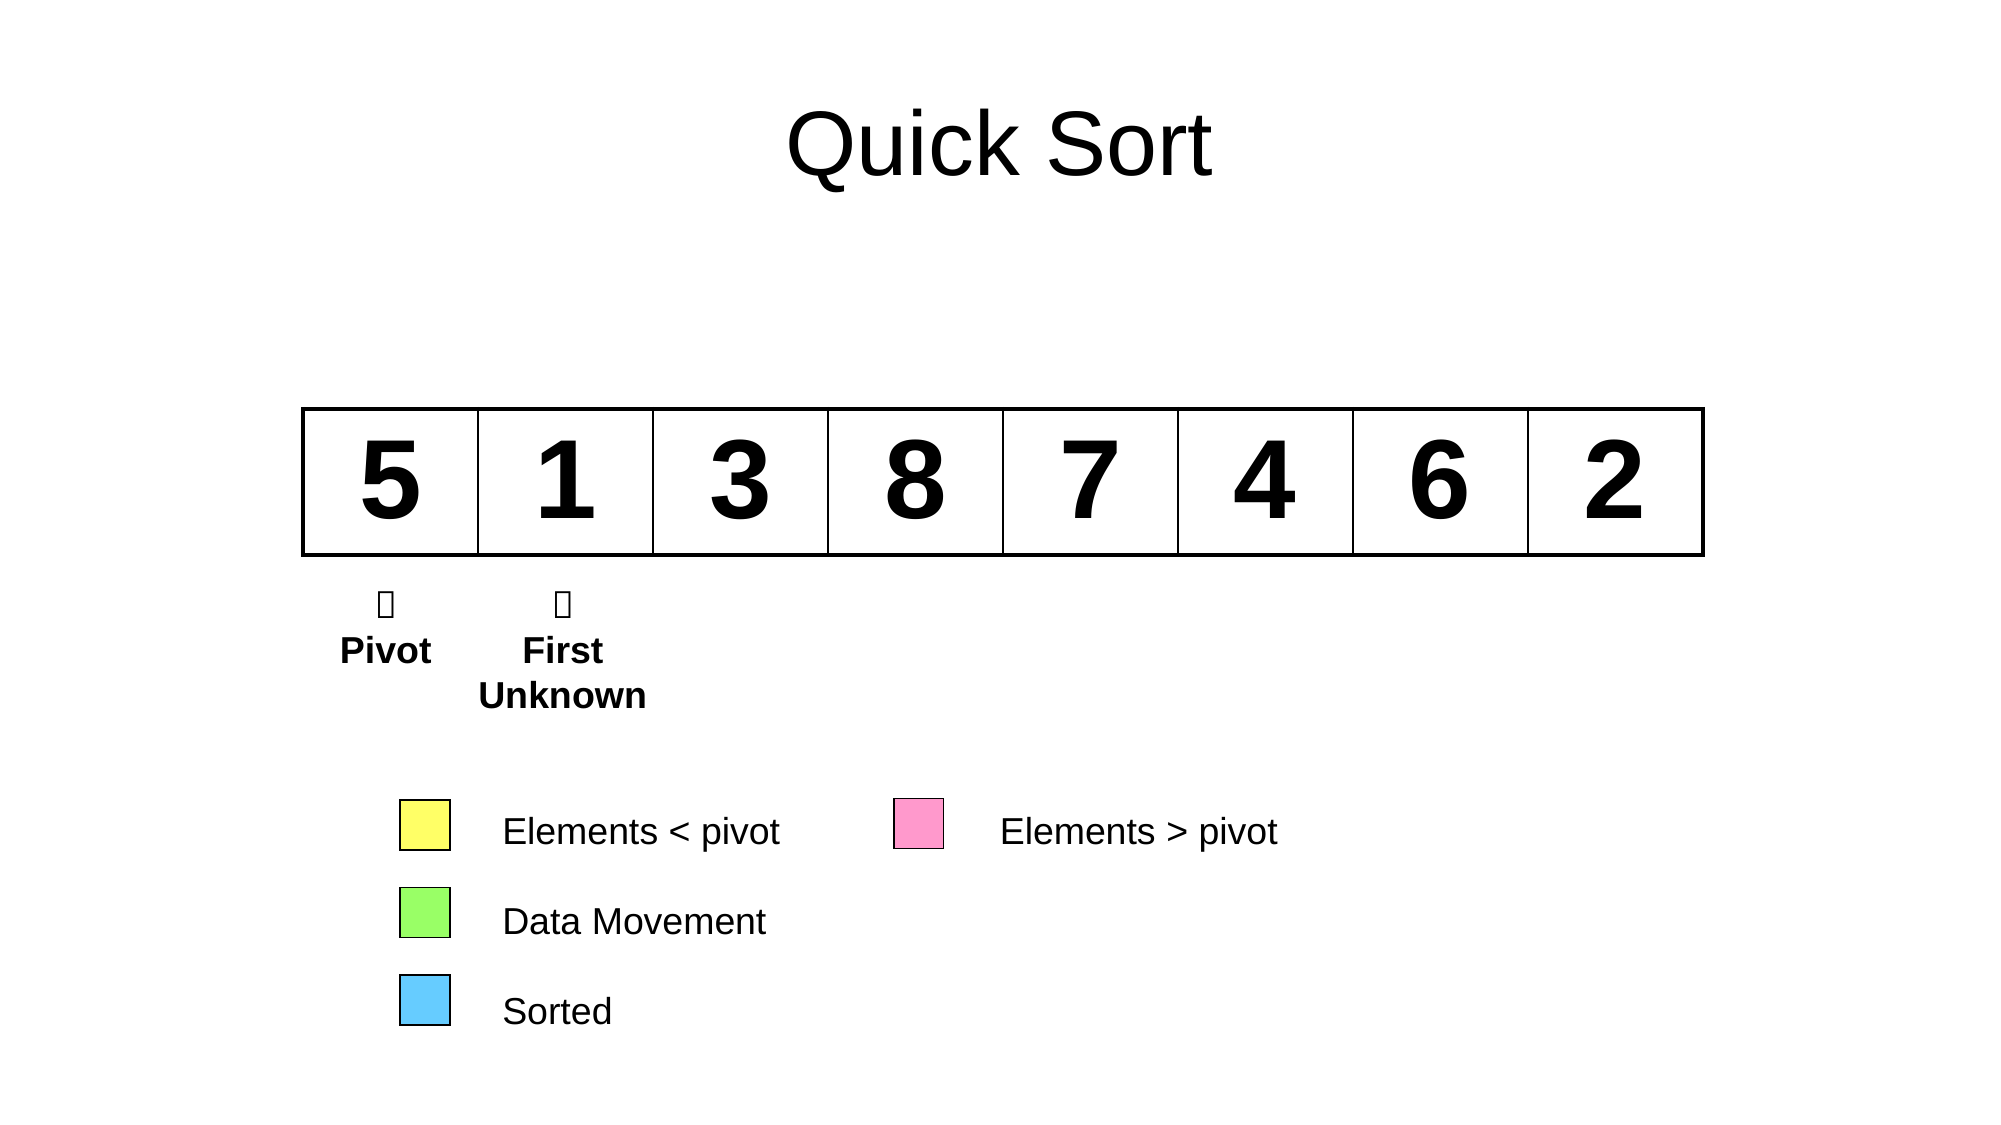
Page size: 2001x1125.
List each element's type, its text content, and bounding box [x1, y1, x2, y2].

text_box [399, 975, 450, 1025]
text_box [399, 887, 450, 938]
table_header 4 [1179, 411, 1352, 553]
table_header 7 [1004, 411, 1177, 553]
table_header 1 [479, 411, 652, 553]
text_box  Pivot [325, 574, 447, 679]
text_box  First Unknown [463, 574, 663, 724]
text_box [893, 798, 944, 849]
title Quick Sort [99, 45, 1900, 233]
table_header 6 [1354, 411, 1527, 553]
table_header 5 [305, 411, 477, 553]
text_box [399, 800, 450, 850]
table_header 8 [829, 411, 1002, 553]
table_header 3 [654, 411, 827, 553]
text_box Elements < pivot Elements > pivot Data Movement Sorted [487, 799, 1402, 1040]
table_header 2 [1529, 411, 1701, 553]
